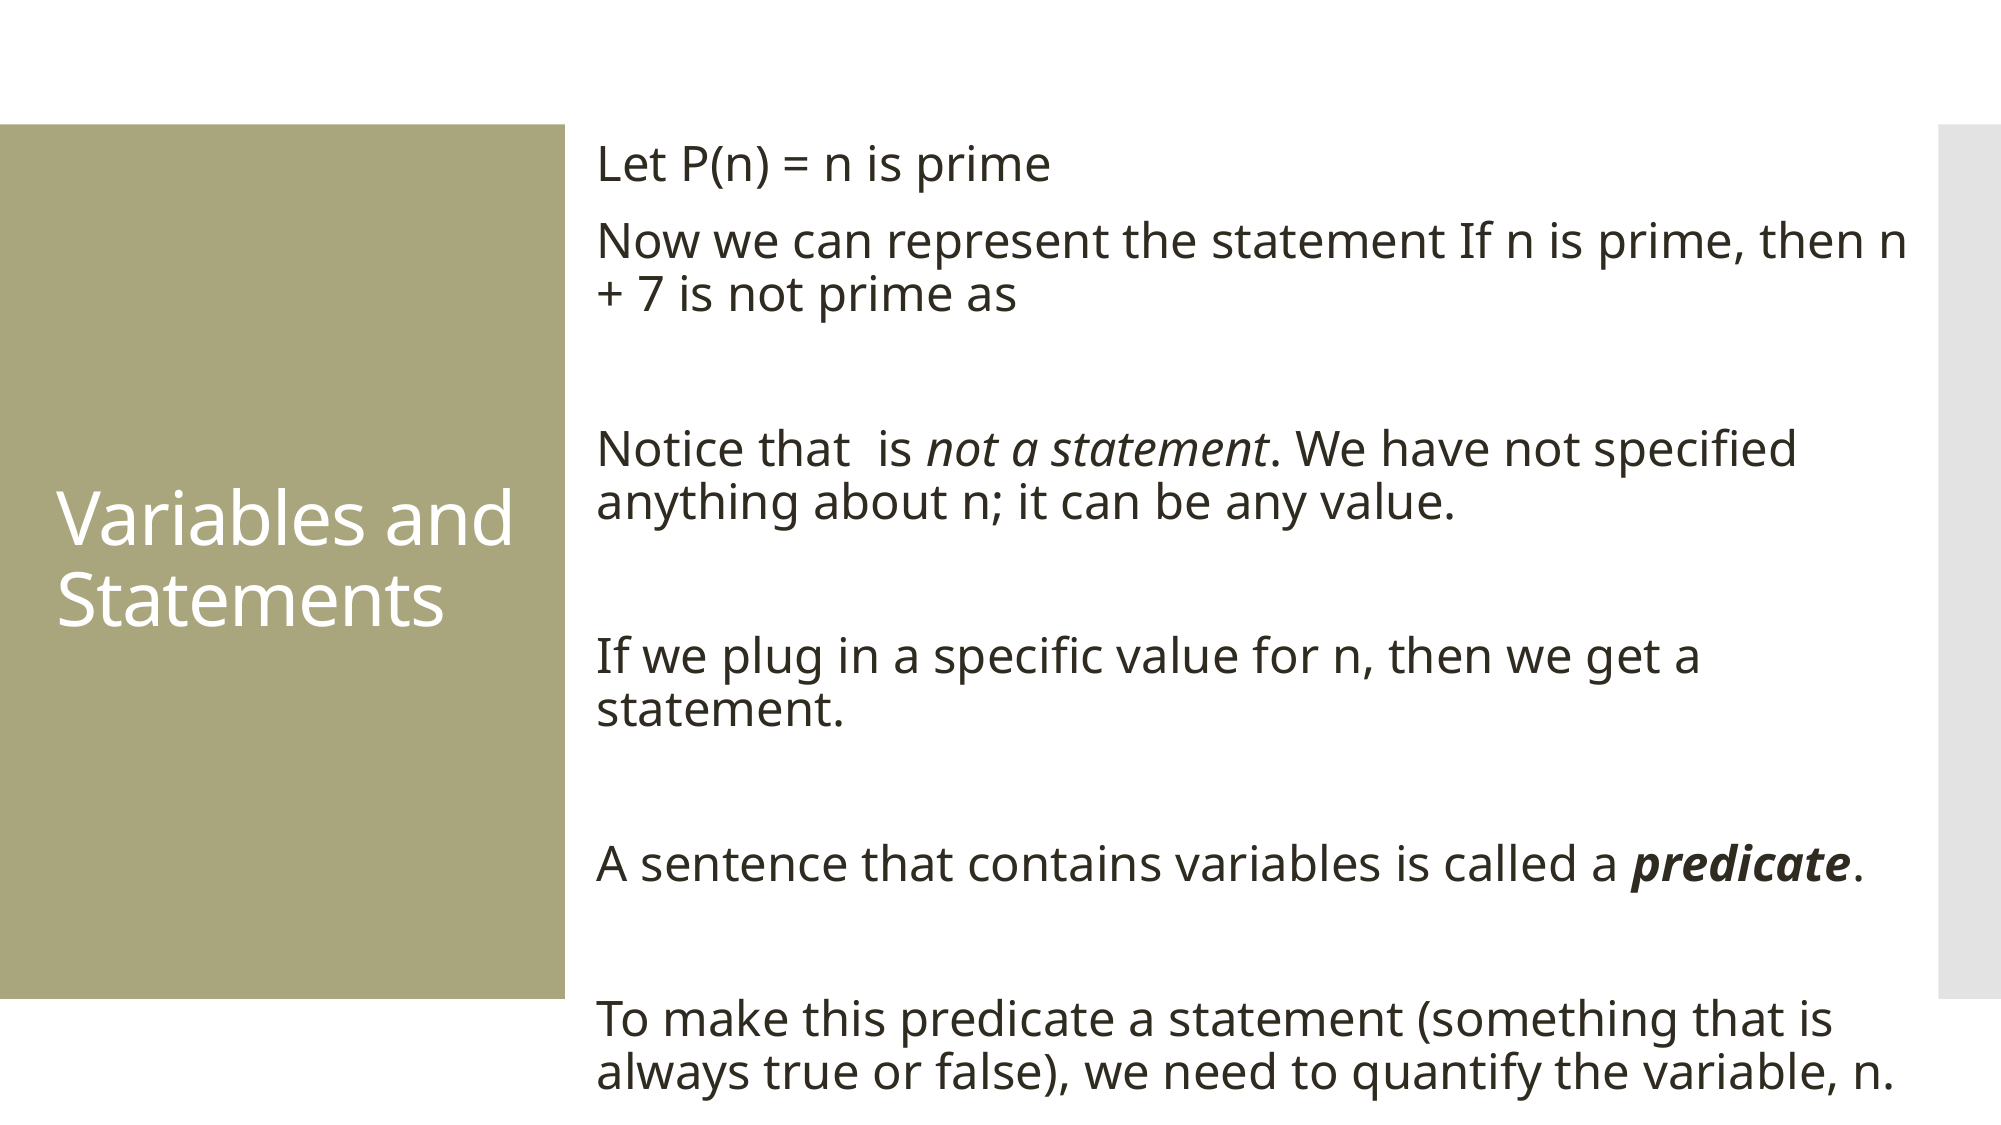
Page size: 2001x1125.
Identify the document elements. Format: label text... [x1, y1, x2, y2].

title Variables and Statements [41, 184, 532, 940]
